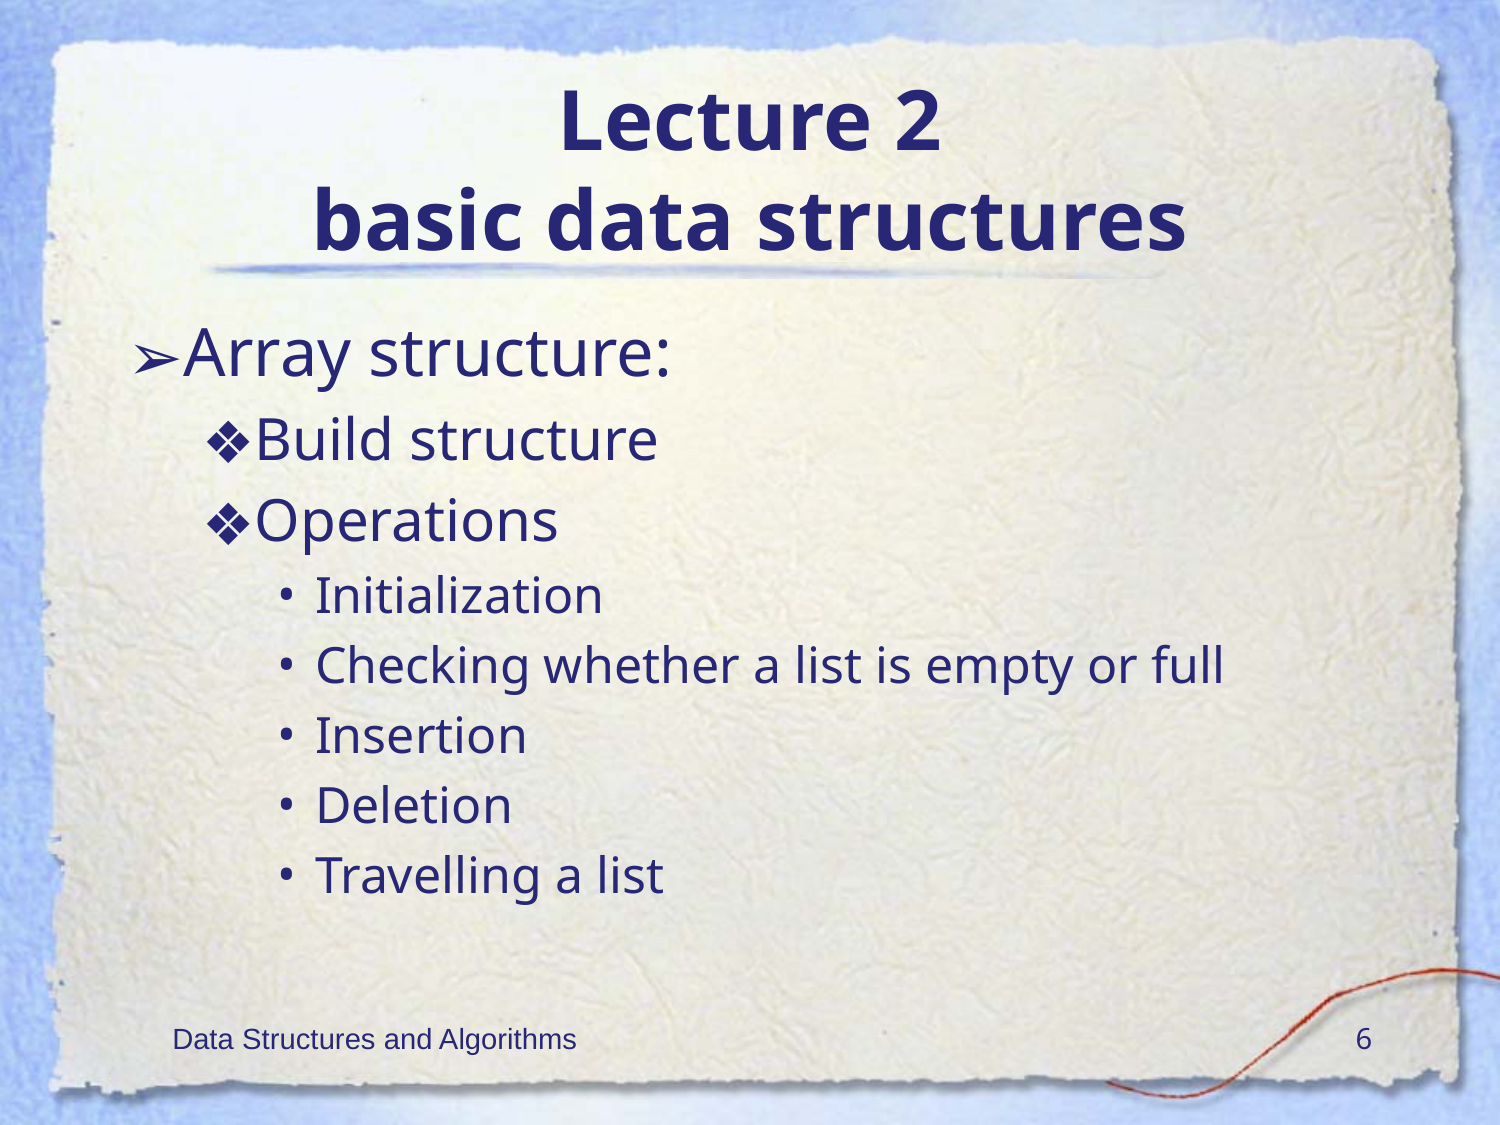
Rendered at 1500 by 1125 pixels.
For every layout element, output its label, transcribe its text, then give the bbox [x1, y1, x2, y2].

list Array structure: Build structure Operations Initialization Checking whether a list is empty or full Insertion Deletion Travelling a list [112, 302, 1388, 988]
slide_number ‹#› [1074, 1012, 1388, 1088]
picture [0, 0, 1500, 1125]
title Lecture 2 basic data structures [112, 112, 1388, 275]
footer Data Structures and Algorithms [112, 1012, 638, 1088]
